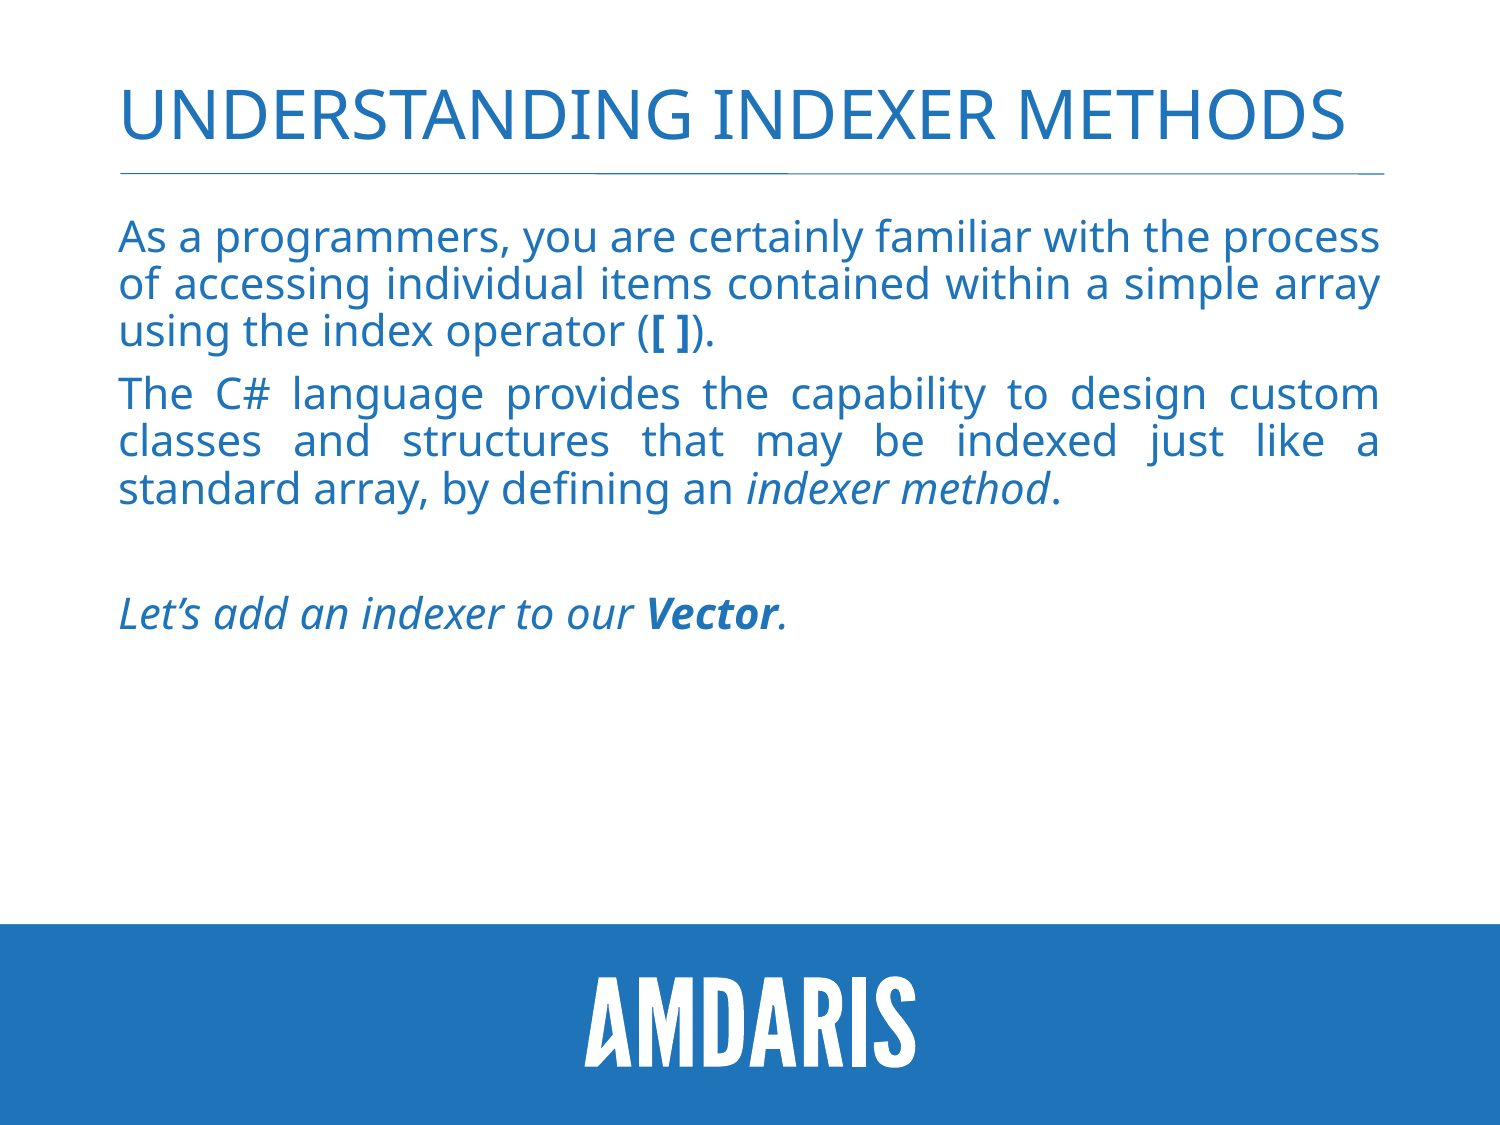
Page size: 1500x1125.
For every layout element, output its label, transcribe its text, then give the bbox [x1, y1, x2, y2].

list As a programmers, you are certainly familiar with the process of accessing individual items contained within a simple array using the index operator ([ ]). The C# language provides the capability to design custom classes and structures that may be indexed just like a standard array, by defining an indexer method. Let’s add an indexer to our Vector. [103, 206, 1397, 887]
title Understanding Indexer Methods [103, 59, 1397, 175]
